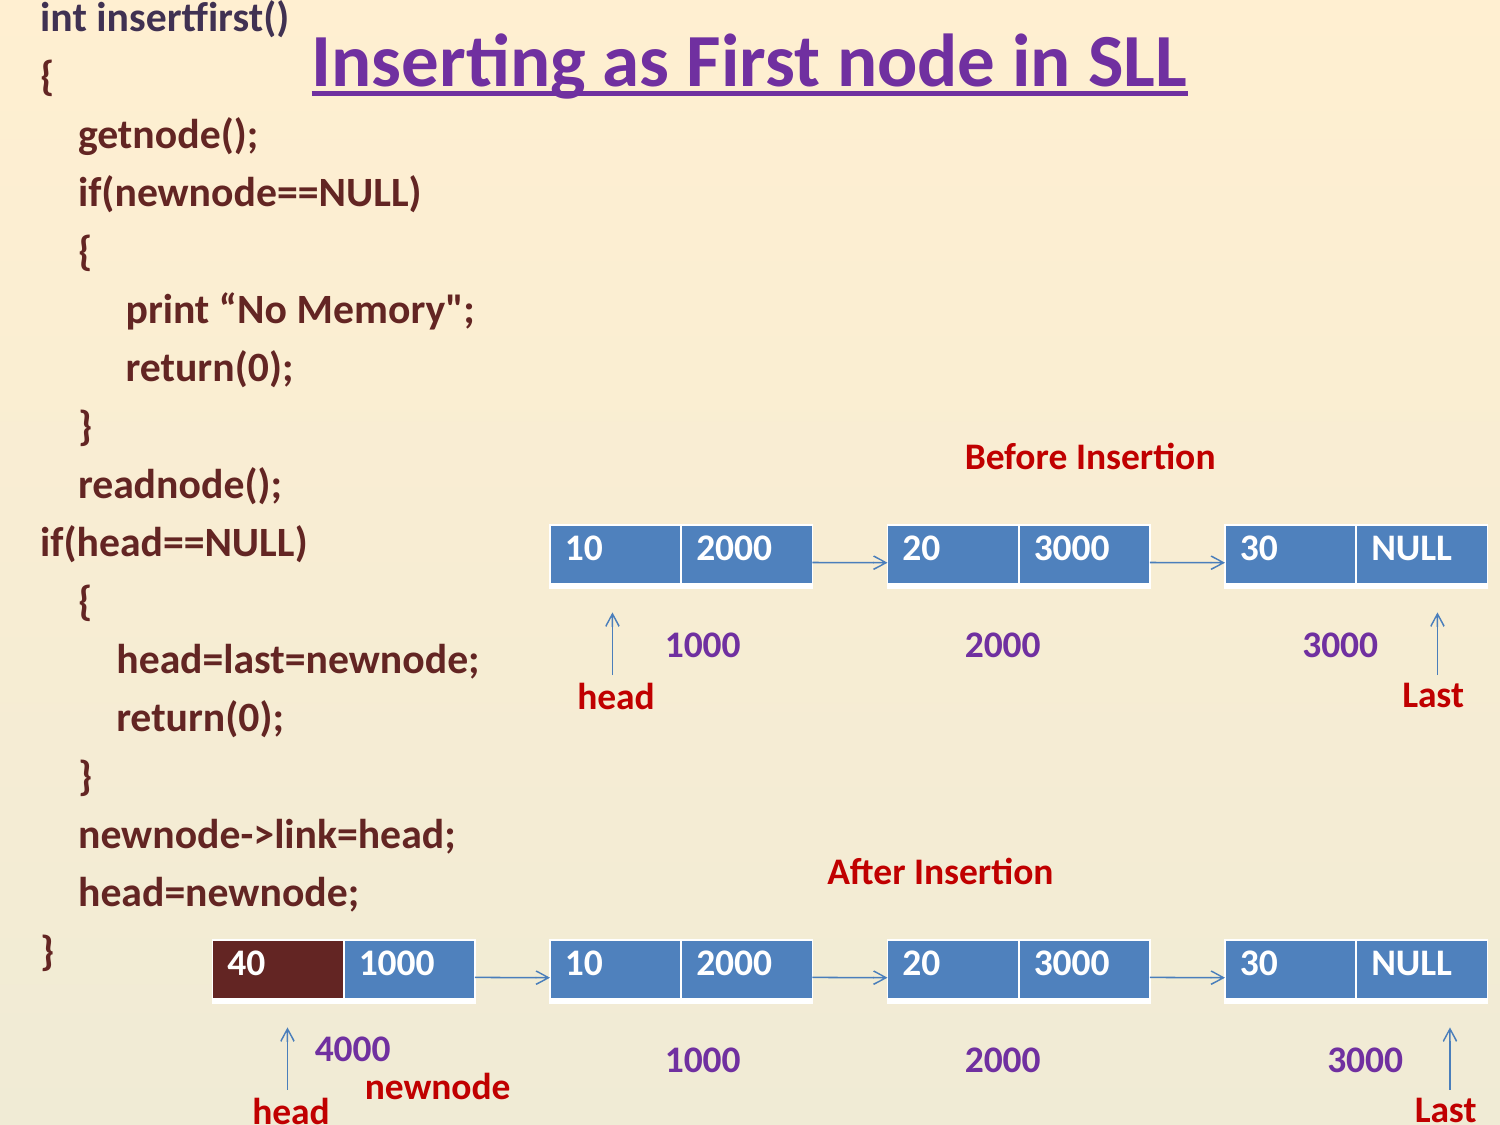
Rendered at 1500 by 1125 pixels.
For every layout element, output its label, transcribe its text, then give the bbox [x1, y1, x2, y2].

table_header 20 [888, 941, 1018, 998]
text_box head [562, 664, 700, 725]
table_header NULL [1357, 526, 1487, 583]
table_header 20 [888, 526, 1018, 583]
text_box newnode [350, 1054, 538, 1115]
text_box After Insertion [812, 839, 1150, 900]
table_header 30 [1226, 941, 1355, 998]
text_box Last [1387, 662, 1500, 723]
table_header 1000 [345, 941, 474, 998]
title Inserting as First node in SLL [601, 0, 1425, 150]
text_box 4000 [299, 1016, 438, 1077]
table_header NULL [1357, 941, 1487, 998]
text_box 3000 [1287, 612, 1425, 673]
text_box 3000 [1312, 1027, 1449, 1088]
table_header 2000 [682, 526, 812, 583]
table_header 2000 [682, 941, 812, 998]
text_box 2000 [949, 612, 1088, 673]
table_header 10 [551, 526, 680, 583]
text_box 1000 [649, 1027, 788, 1088]
text_box 2000 [949, 1027, 1088, 1088]
text_box Before Insertion [950, 424, 1288, 485]
text_box Last [1399, 1077, 1500, 1125]
table_header 3000 [1020, 526, 1149, 583]
text_box 1000 [649, 612, 788, 673]
text_box head [237, 1079, 375, 1125]
list int insertfirst() { getnode(); if(newnode==NULL) { print “No Memory"; return(0); } readnode(); if(head==NULL) { head=last=newnode; return(0); } newnode->link=head; head=newnode; } [25, 0, 601, 771]
table_header 3000 [1020, 941, 1149, 998]
table_header 10 [551, 941, 680, 998]
table_header 40 [213, 941, 343, 998]
table_header 30 [1226, 526, 1355, 583]
